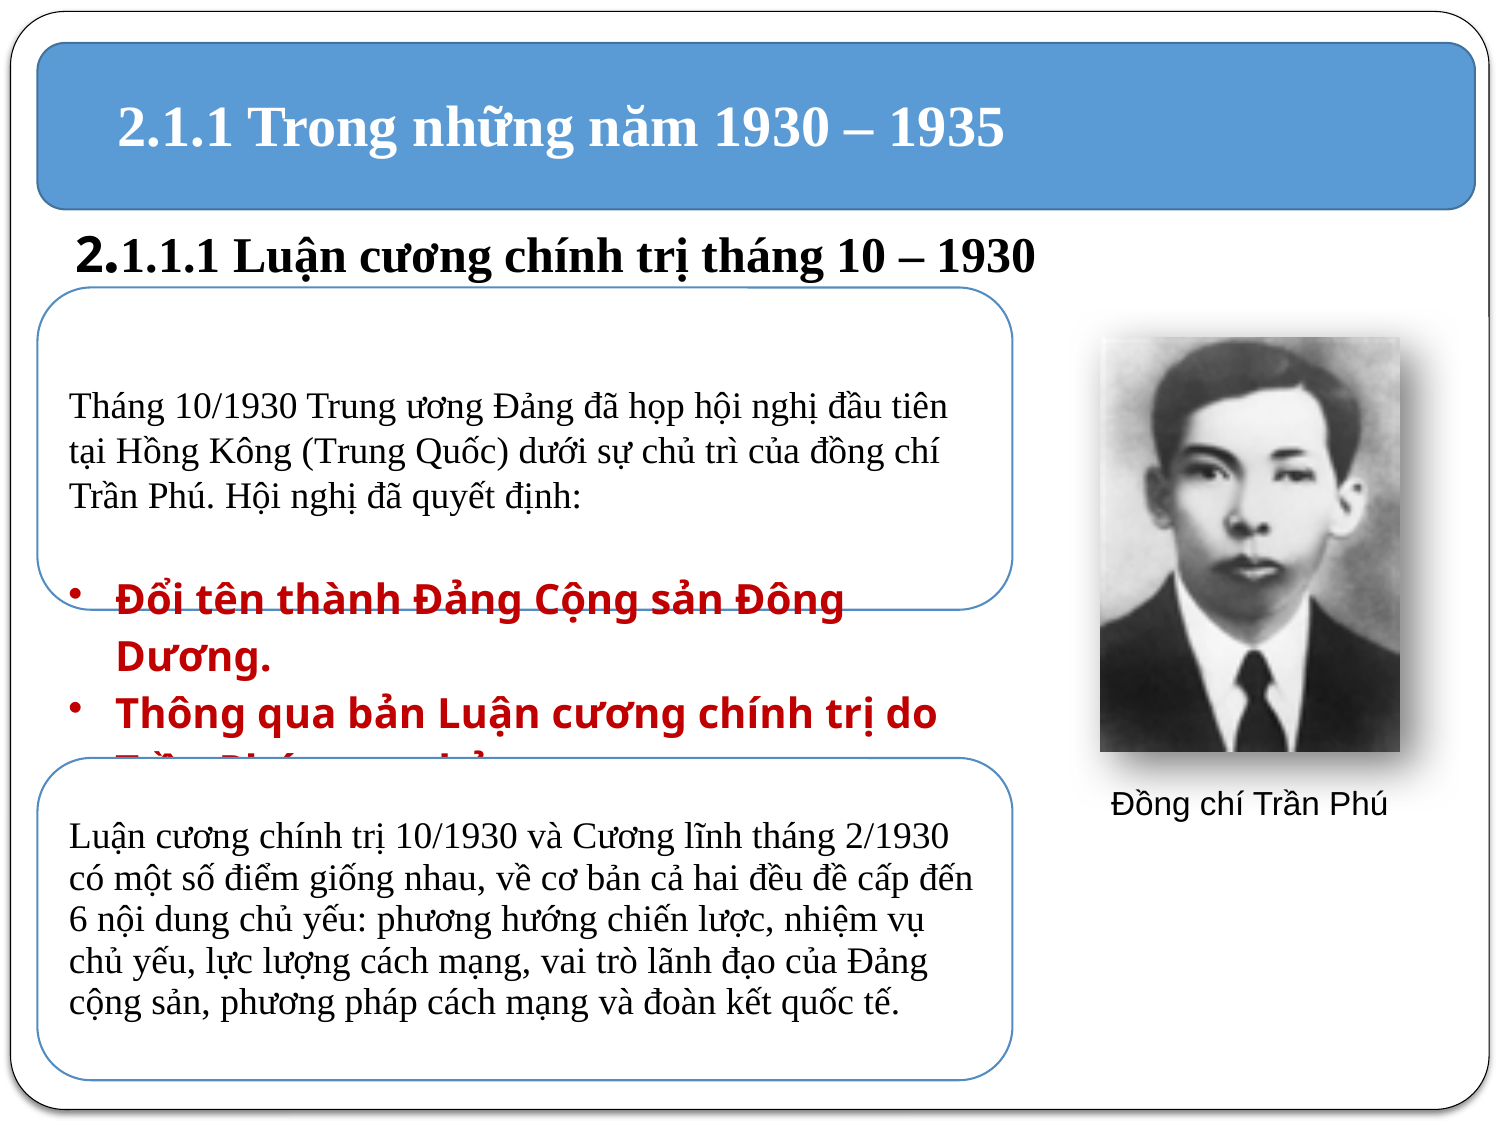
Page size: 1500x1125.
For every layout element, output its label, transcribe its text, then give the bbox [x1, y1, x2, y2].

slide_number 5 [45, 1090, 78, 1094]
slide_number 5 [23, 1034, 31, 1079]
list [37, 287, 1013, 1081]
picture [1099, 337, 1401, 752]
text_box 2.1.1.1 Luận cương chính trị tháng 10 – 1930 [60, 198, 1065, 294]
title 2.1.1 Trong những năm 1930 – 1935 [102, 79, 1378, 244]
text_box Đồng chí Trần Phú [1018, 774, 1482, 863]
